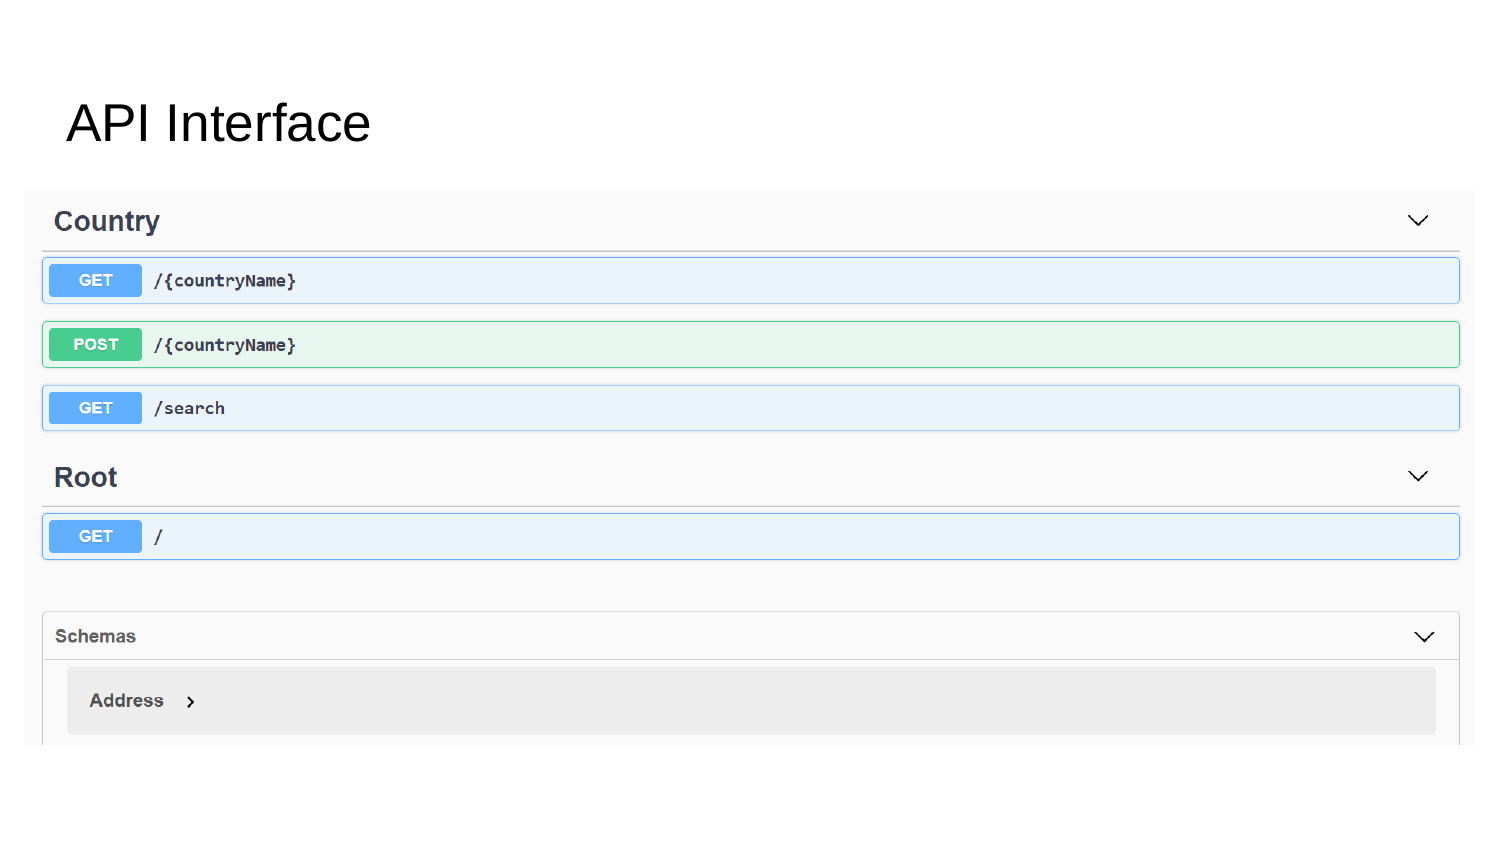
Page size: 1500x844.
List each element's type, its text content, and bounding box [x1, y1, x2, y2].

title API Interface [51, 72, 1449, 167]
picture [24, 191, 1476, 745]
